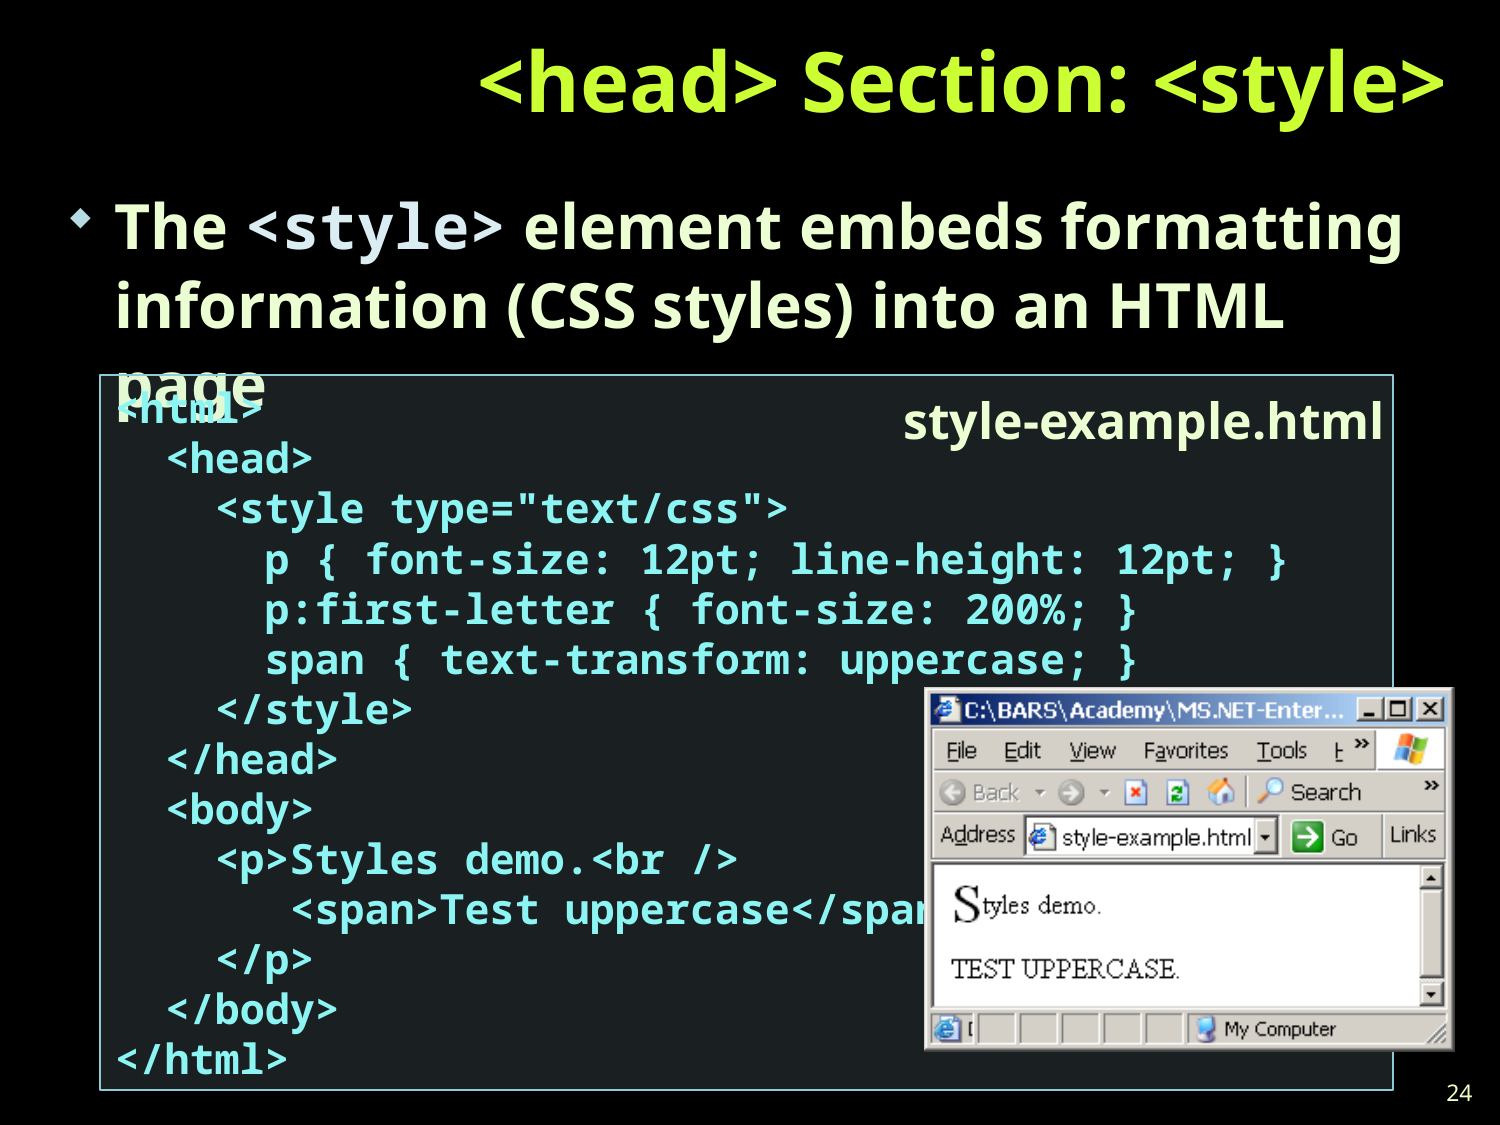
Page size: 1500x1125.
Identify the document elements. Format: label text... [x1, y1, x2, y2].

text_box <html> <head> <style type="text/css"> p { font-size: 12pt; line-height: 12pt; } p:first-letter { font-size: 200%; } span { text-transform: uppercase; } </style> </head> <body> <p>Styles demo.<br /> <span>Test uppercase</span>. </p> </body> </html> [99, 374, 1393, 1090]
slide_number 24 [1412, 1074, 1488, 1113]
picture [924, 687, 1456, 1053]
title <head> Section: <style> [300, 12, 1463, 163]
list The <style> element embeds formatting information (CSS styles) into an HTML page [53, 174, 1447, 1079]
text_box style-example.html [787, 362, 1400, 457]
